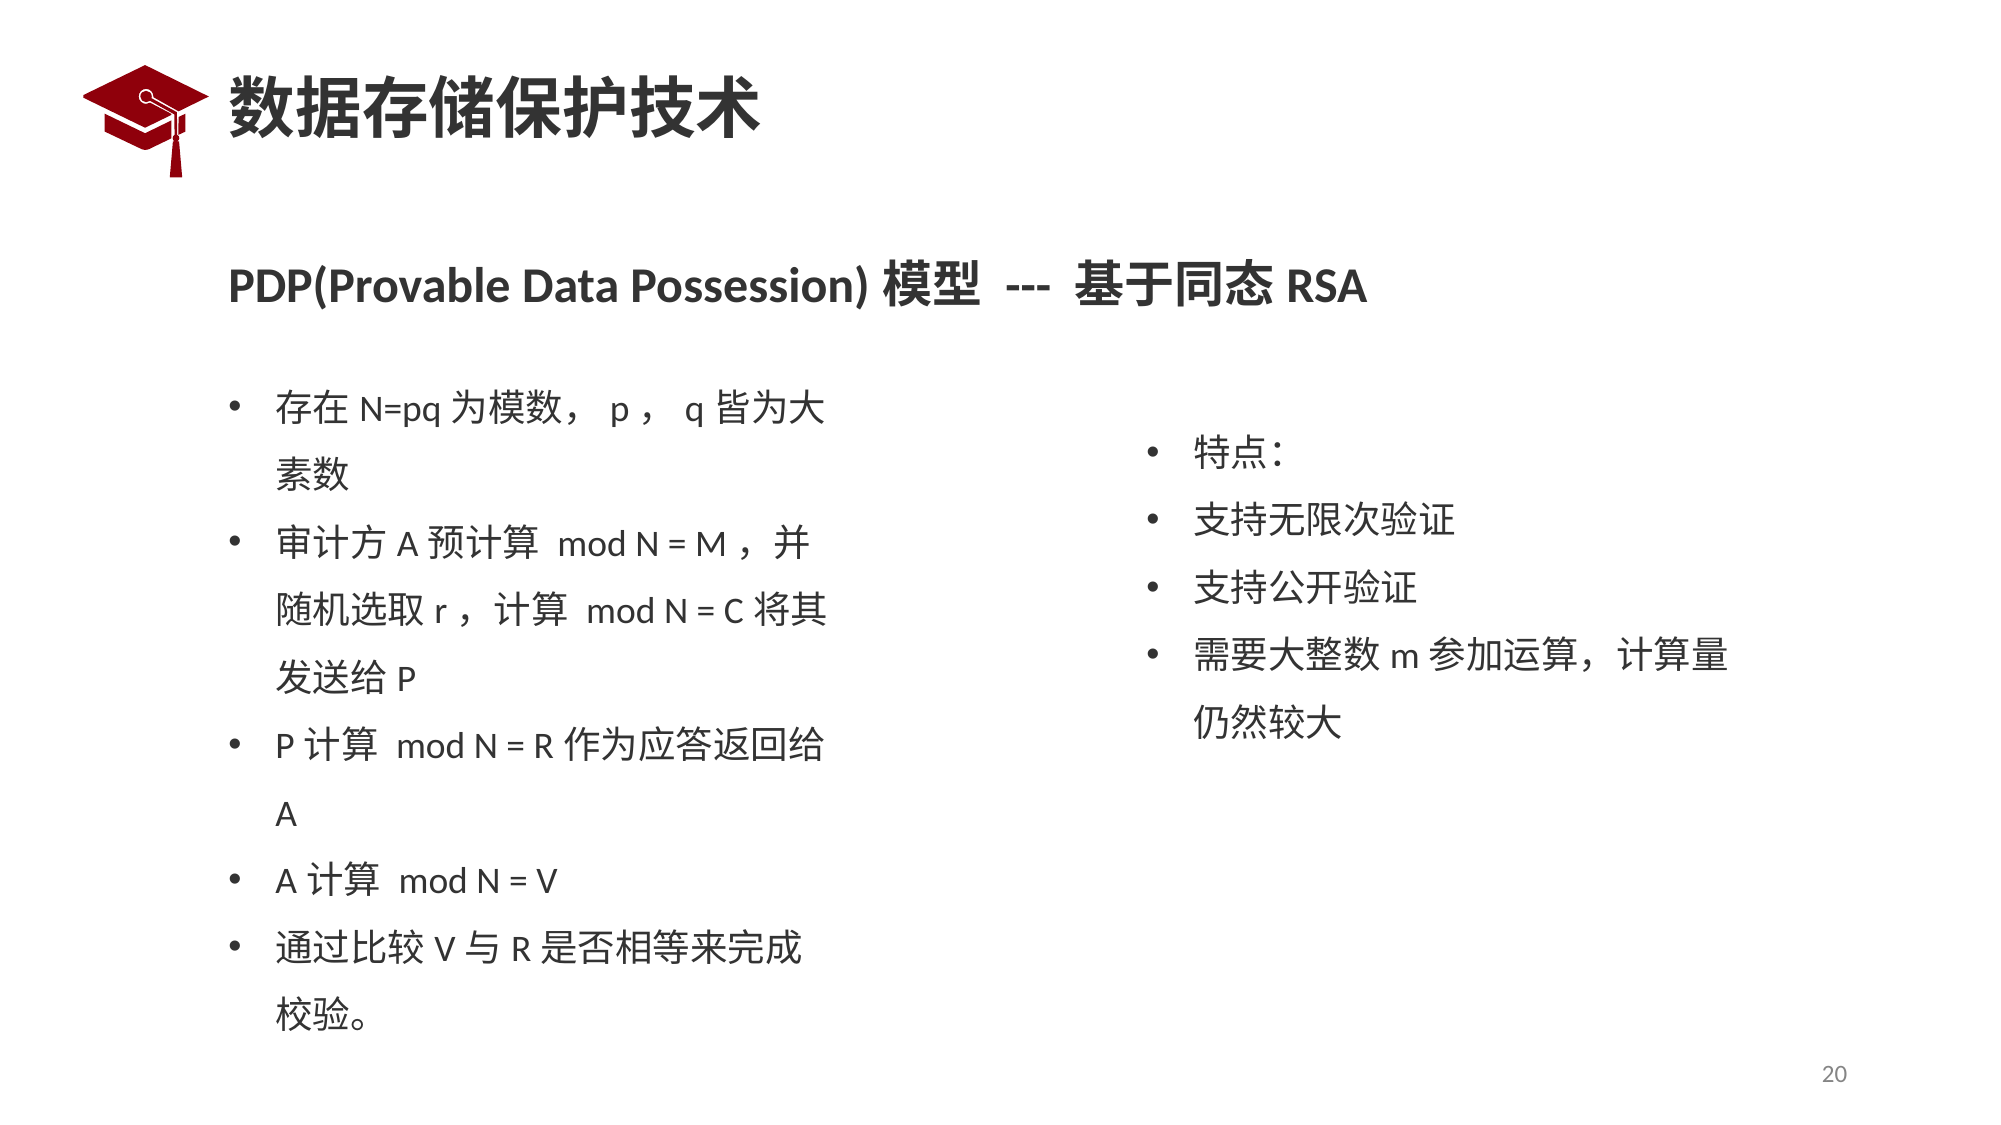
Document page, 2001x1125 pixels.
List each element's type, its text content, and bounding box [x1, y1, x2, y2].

text_box 特点： 支持无限次验证 支持公开验证 需要大整数m参加运算，计算量仍然较大 [1131, 398, 1763, 751]
slide_number 20 [1412, 1042, 1863, 1103]
title 数据存储保护技术 [213, 55, 1077, 168]
text_box PDP(Provable Data Possession)模型 --- 基于同态RSA [213, 244, 1618, 320]
